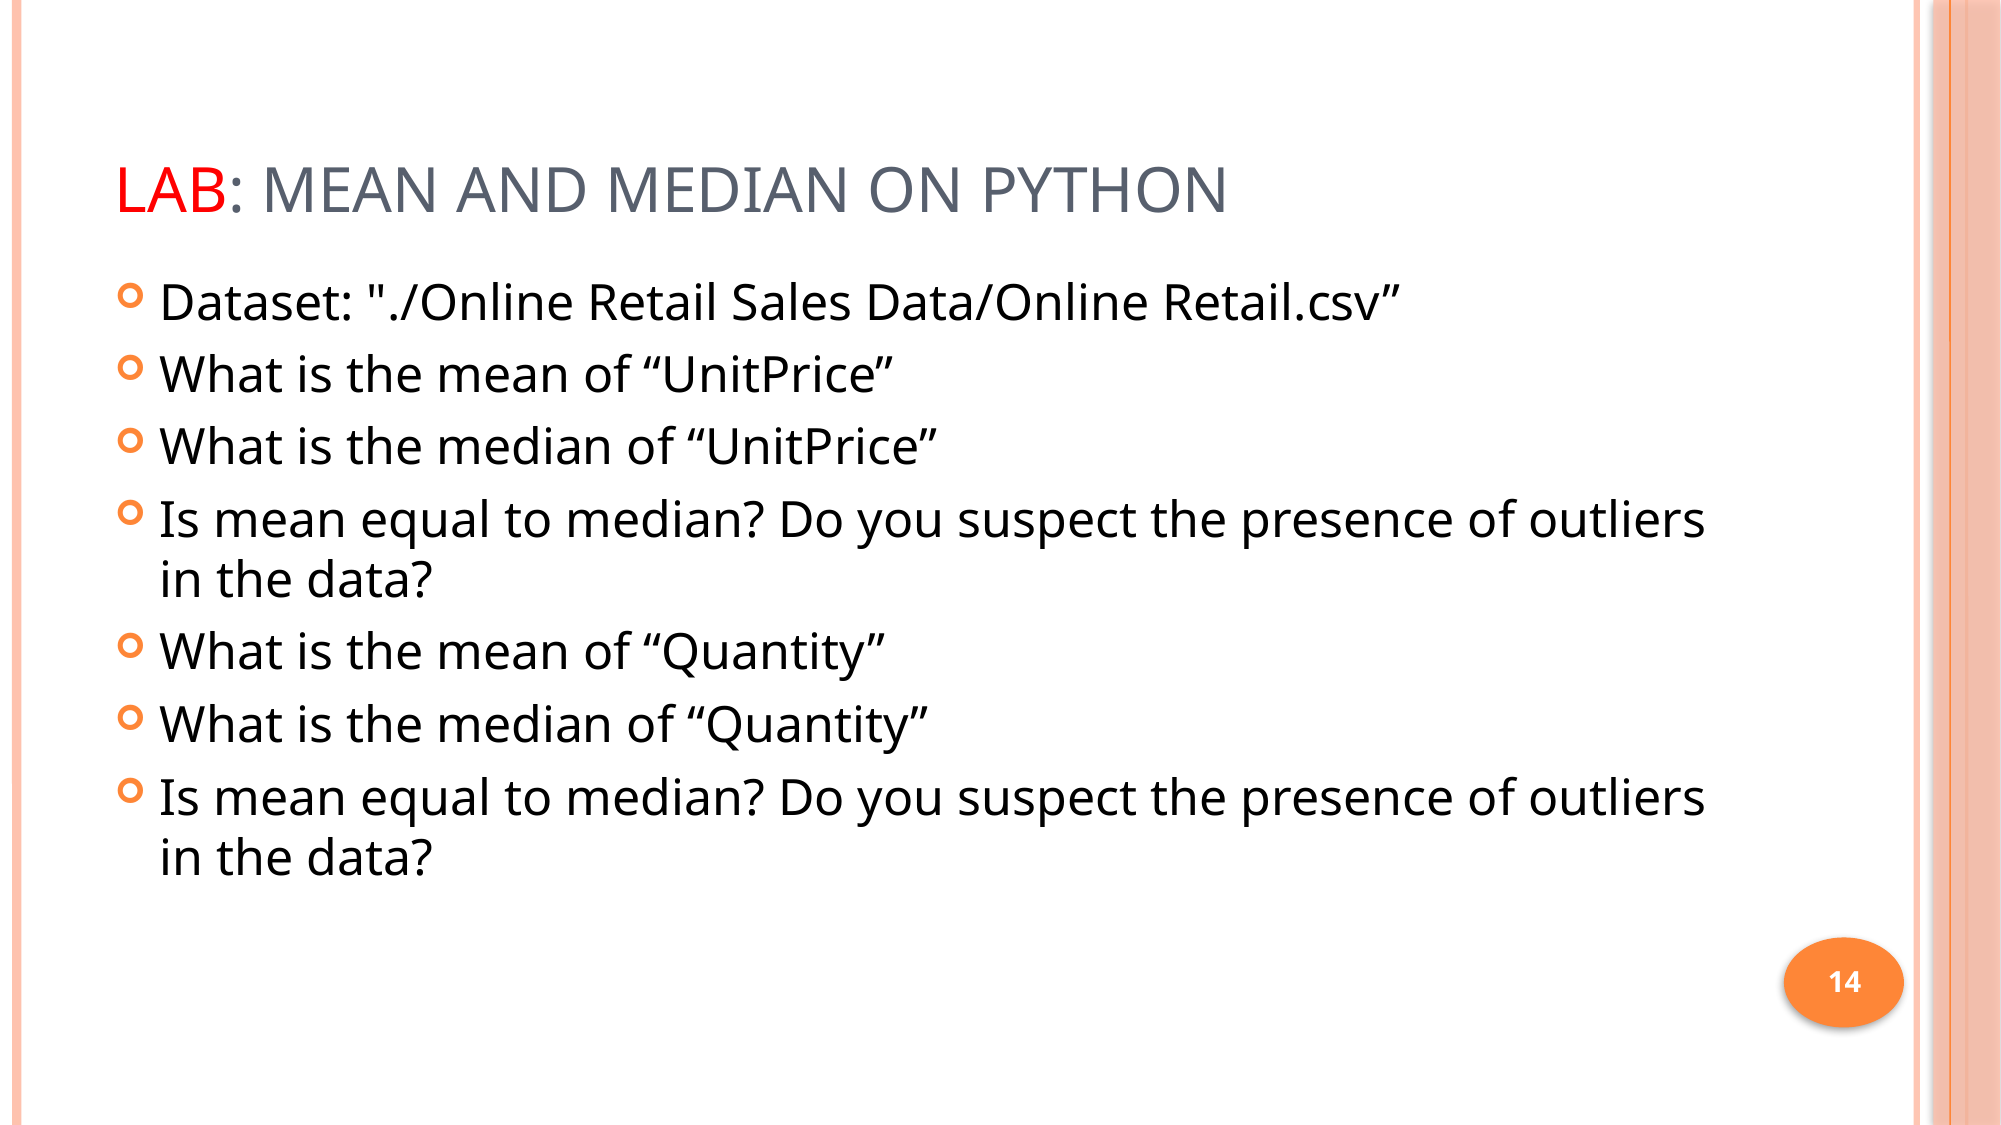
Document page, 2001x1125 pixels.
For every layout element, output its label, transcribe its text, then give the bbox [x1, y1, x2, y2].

slide_number 14 [1777, 940, 1912, 1027]
title LAB: Mean and Median on Python [99, 45, 1734, 233]
list Dataset: "./Online Retail Sales Data/Online Retail.csv” What is the mean of “UnitPrice” What is the median of “UnitPrice” Is mean equal to median? Do you suspect the presence of outliers in the data? What is the mean of “Quantity” What is the median of “Quantity” Is mean equal to median? Do you suspect the presence of outliers in the data? [99, 262, 1734, 1062]
